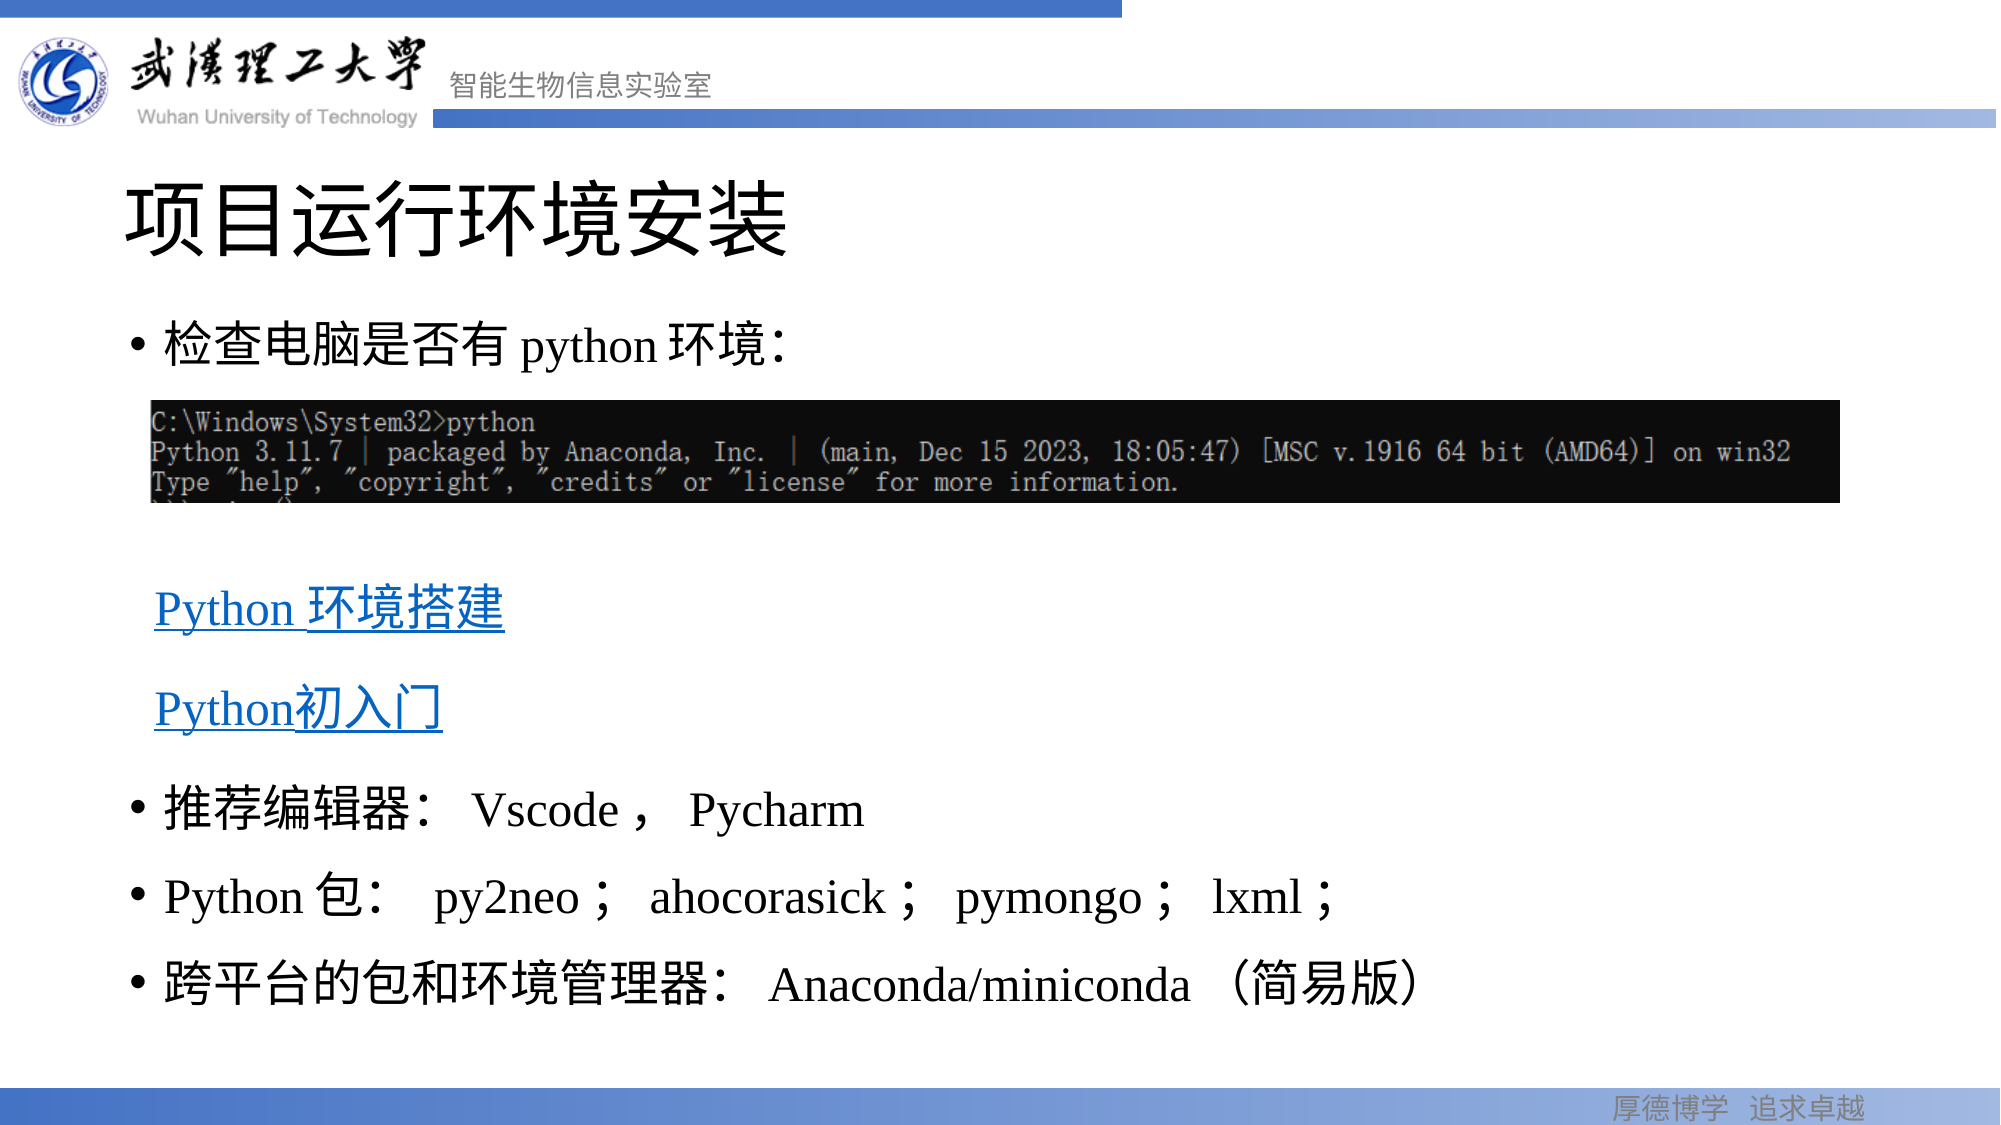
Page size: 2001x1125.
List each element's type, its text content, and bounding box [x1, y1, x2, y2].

text_box [1311, 871, 1886, 1125]
title 项目运行环境安装 [108, 141, 1886, 307]
list 检查电脑是否有python环境： Python 环境搭建 Python初入门 推荐编辑器：Vscode，Pycharm Python包： py2neo；ahocorasick；pymongo；lxml； 跨平台的包和环境管理器：Anaconda/miniconda（简易版） [114, 305, 1840, 1020]
picture [150, 400, 1840, 503]
picture [17, 36, 434, 128]
